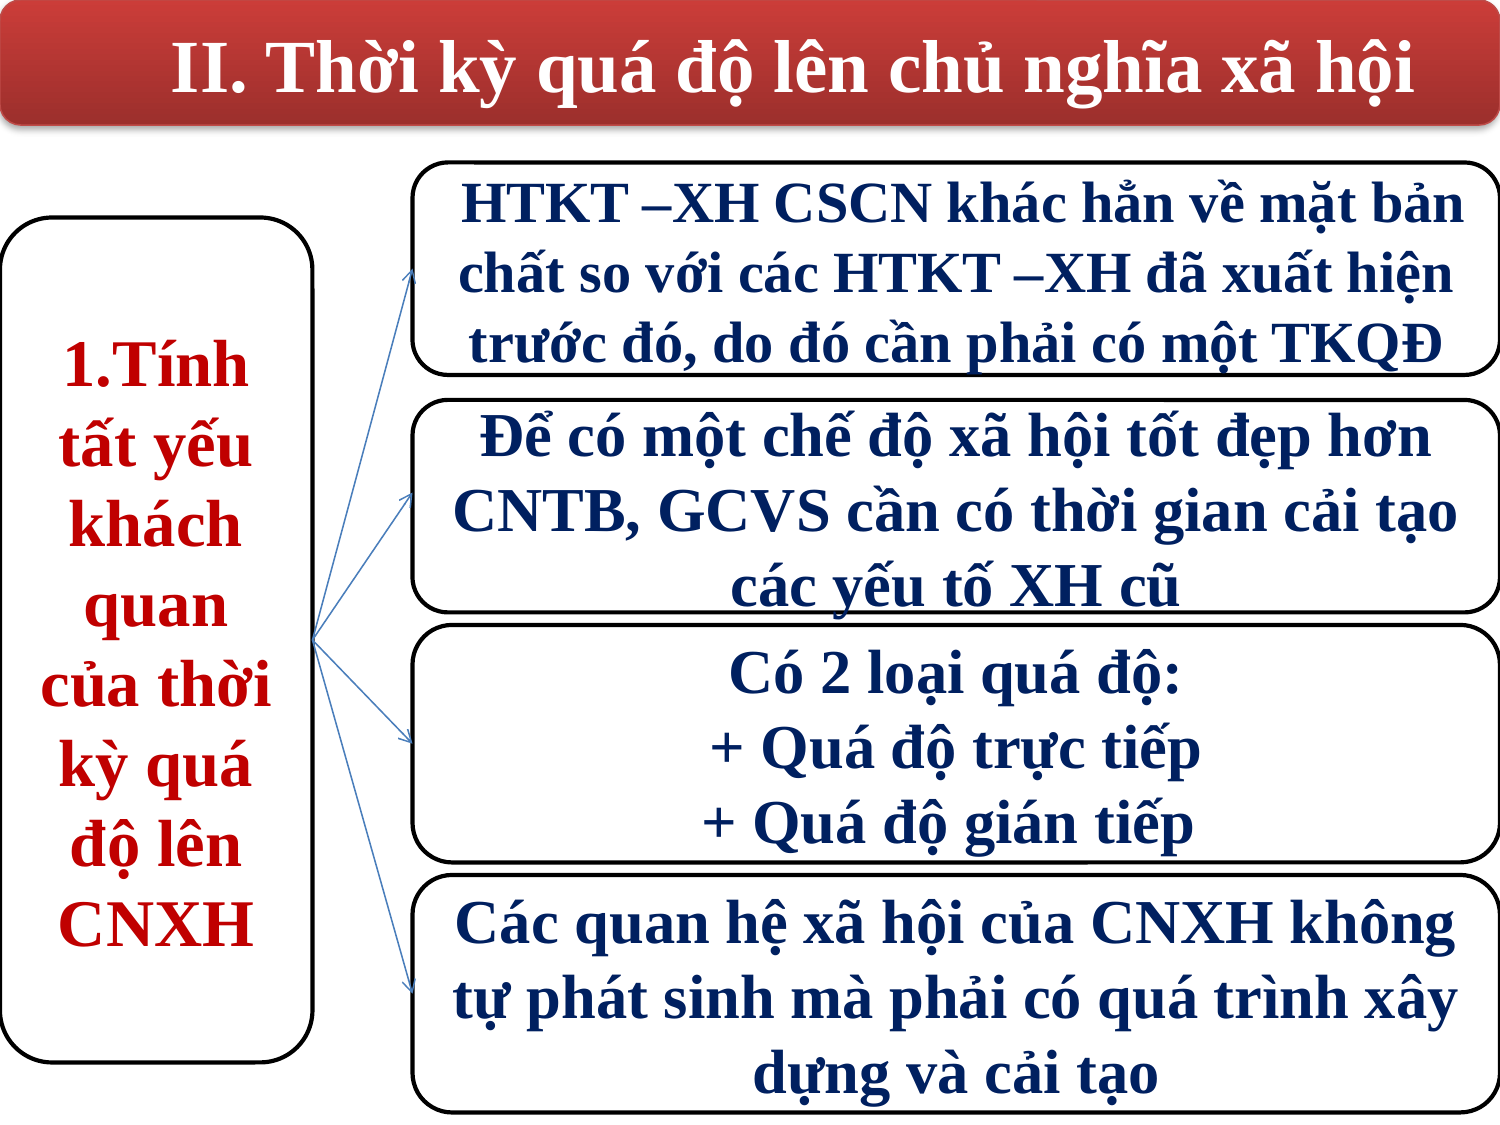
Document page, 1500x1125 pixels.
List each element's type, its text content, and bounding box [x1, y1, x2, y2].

text_box Có 2 loại quá độ: + Quá độ trực tiếp + Quá độ gián tiếp [416, 622, 1500, 865]
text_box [312, 750, 413, 994]
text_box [312, 268, 413, 492]
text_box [312, 492, 413, 639]
text_box Các quan hệ xã hội của CNXH không tự phát sinh mà phải có quá trình xây dựng và cải tạo [410, 872, 1500, 1115]
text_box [312, 639, 413, 744]
text_box 1.Tính tất yếu khách quan của thời kỳ quá độ lên CNXH [0, 215, 315, 1065]
text_box Để có một chế độ xã hội tốt đẹp hơn CNTB, GCVS cần có thời gian cải tạo các yếu tố XH cũ [416, 397, 1500, 615]
text_box II. Thời kỳ quá độ lên chủ nghĩa xã hội [0, 0, 1500, 126]
text_box HTKT –XH CSCN khác hẳn về mặt bản chất so với các HTKT –XH đã xuất hiện trước đó, do đó cần phải có một TKQĐ [410, 160, 1500, 378]
